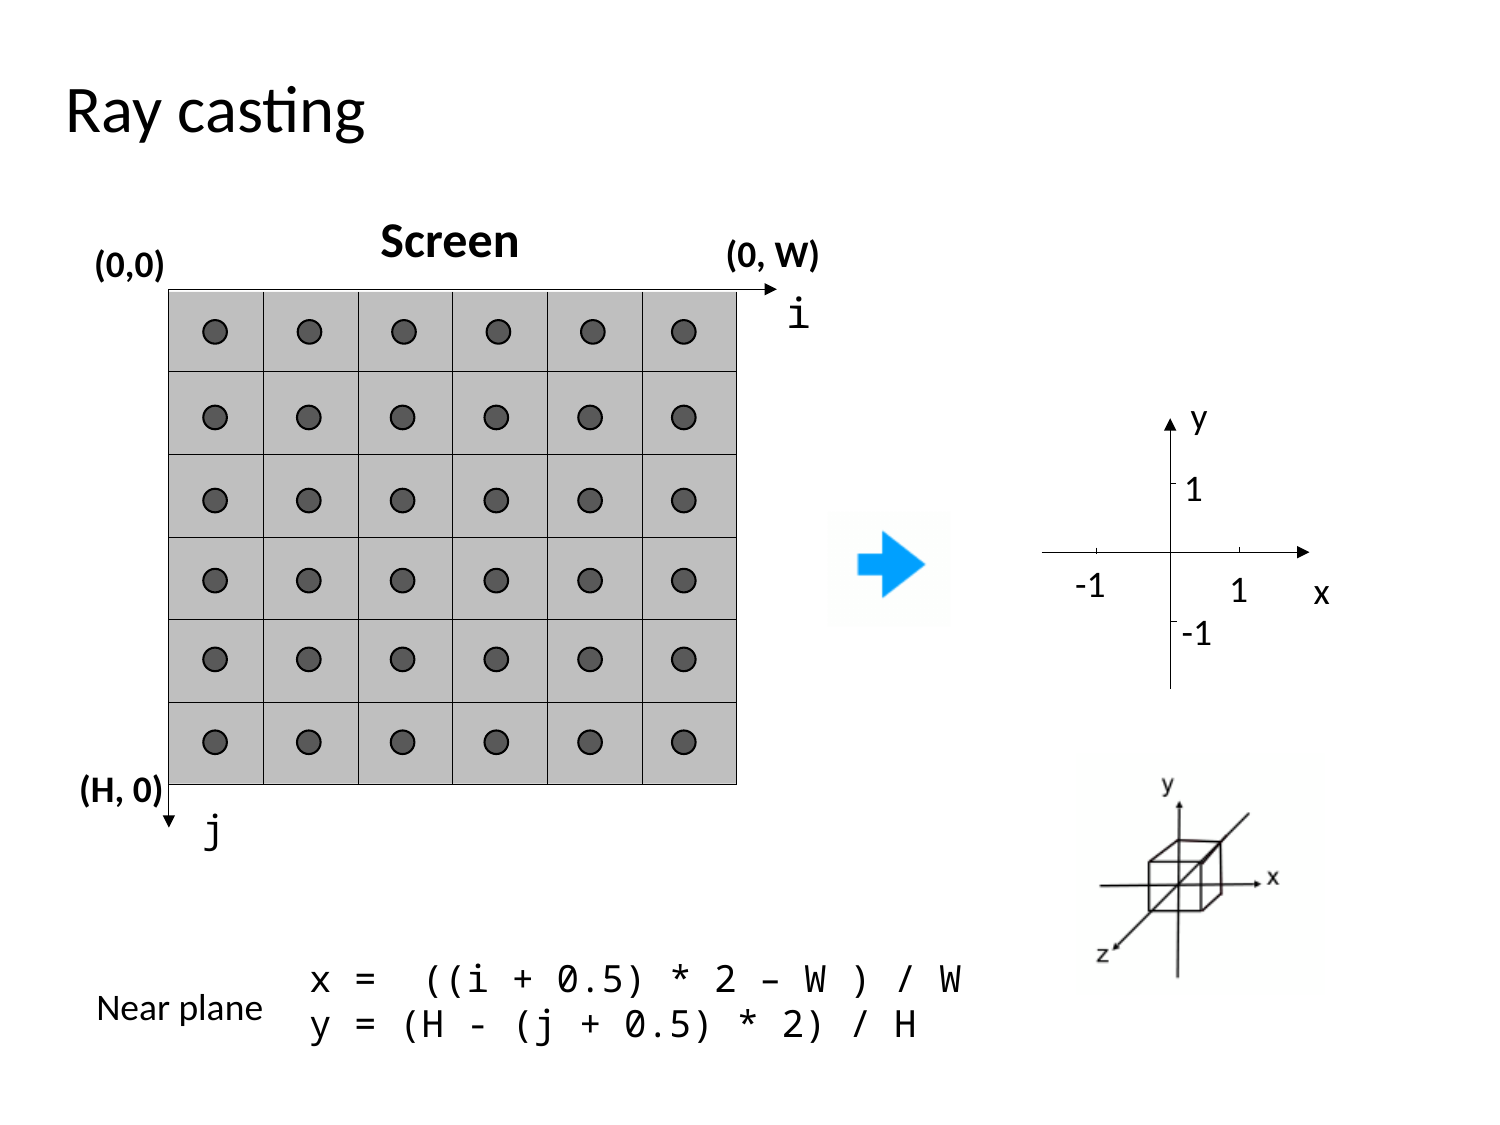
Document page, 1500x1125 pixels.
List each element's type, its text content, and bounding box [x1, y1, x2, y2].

text_box Near plane [81, 975, 279, 1035]
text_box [1041, 385, 1346, 689]
text_box x = ((i + 0.5) * 2 – W ) / W y = (H - (j + 0.5) * 2) / H [294, 947, 1165, 1053]
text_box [63, 199, 837, 828]
text_box Ray casting [50, 67, 1026, 163]
text_box j [187, 828, 240, 858]
picture [1076, 753, 1325, 995]
picture [837, 511, 951, 627]
